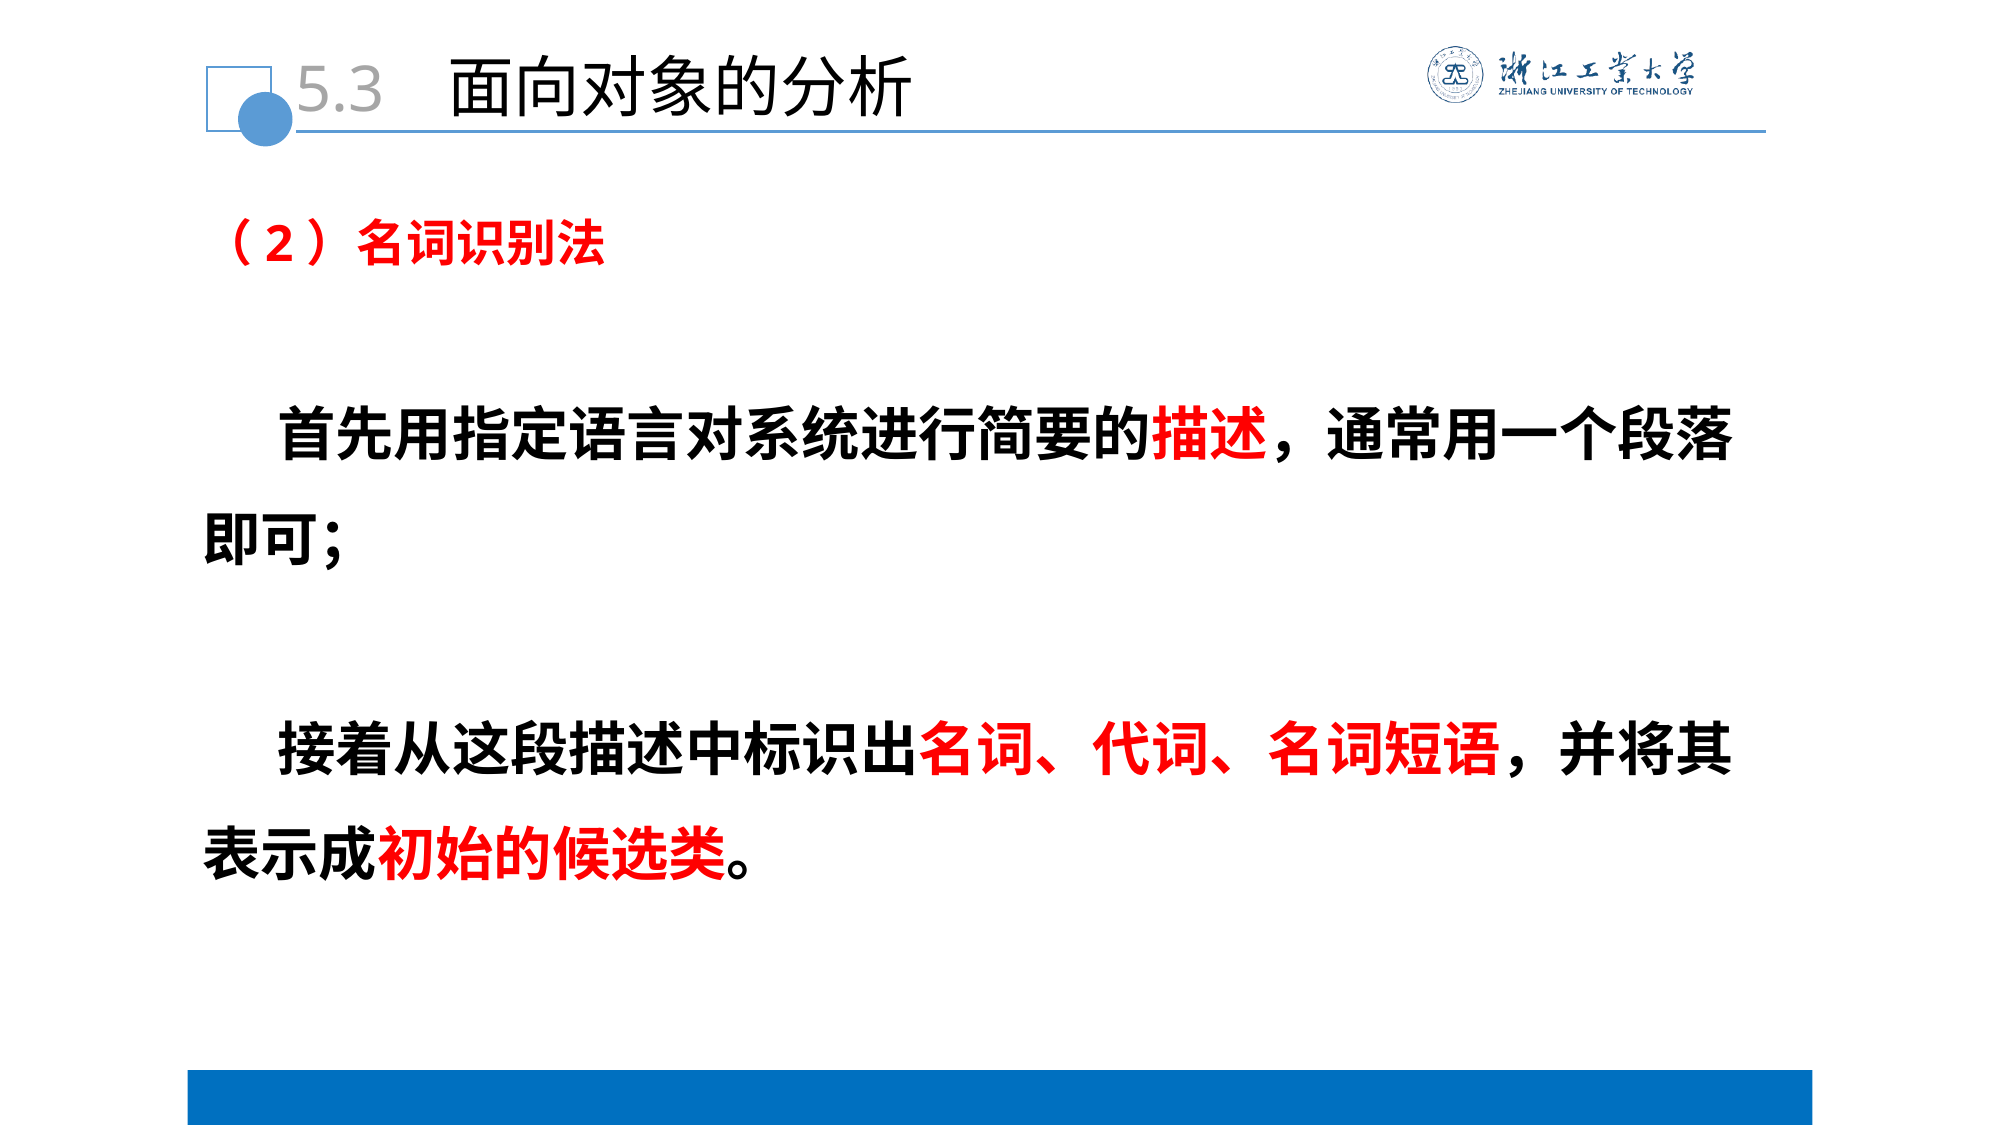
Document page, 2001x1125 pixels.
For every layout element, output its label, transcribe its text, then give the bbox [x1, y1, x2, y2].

text_box （2）名词识别法 首先用指定语言对系统进行简要的描述，通常用一个段落即可； 接着从这段描述中标识出名词、代词、名词短语，并将其表示成初始的候选类。 [187, 114, 1775, 640]
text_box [206, 67, 293, 147]
text_box 5.3 [265, 40, 399, 114]
text_box 面向对象的分析 [399, 36, 1239, 114]
text_box [187, 1069, 1813, 1125]
picture [1413, 30, 1706, 115]
